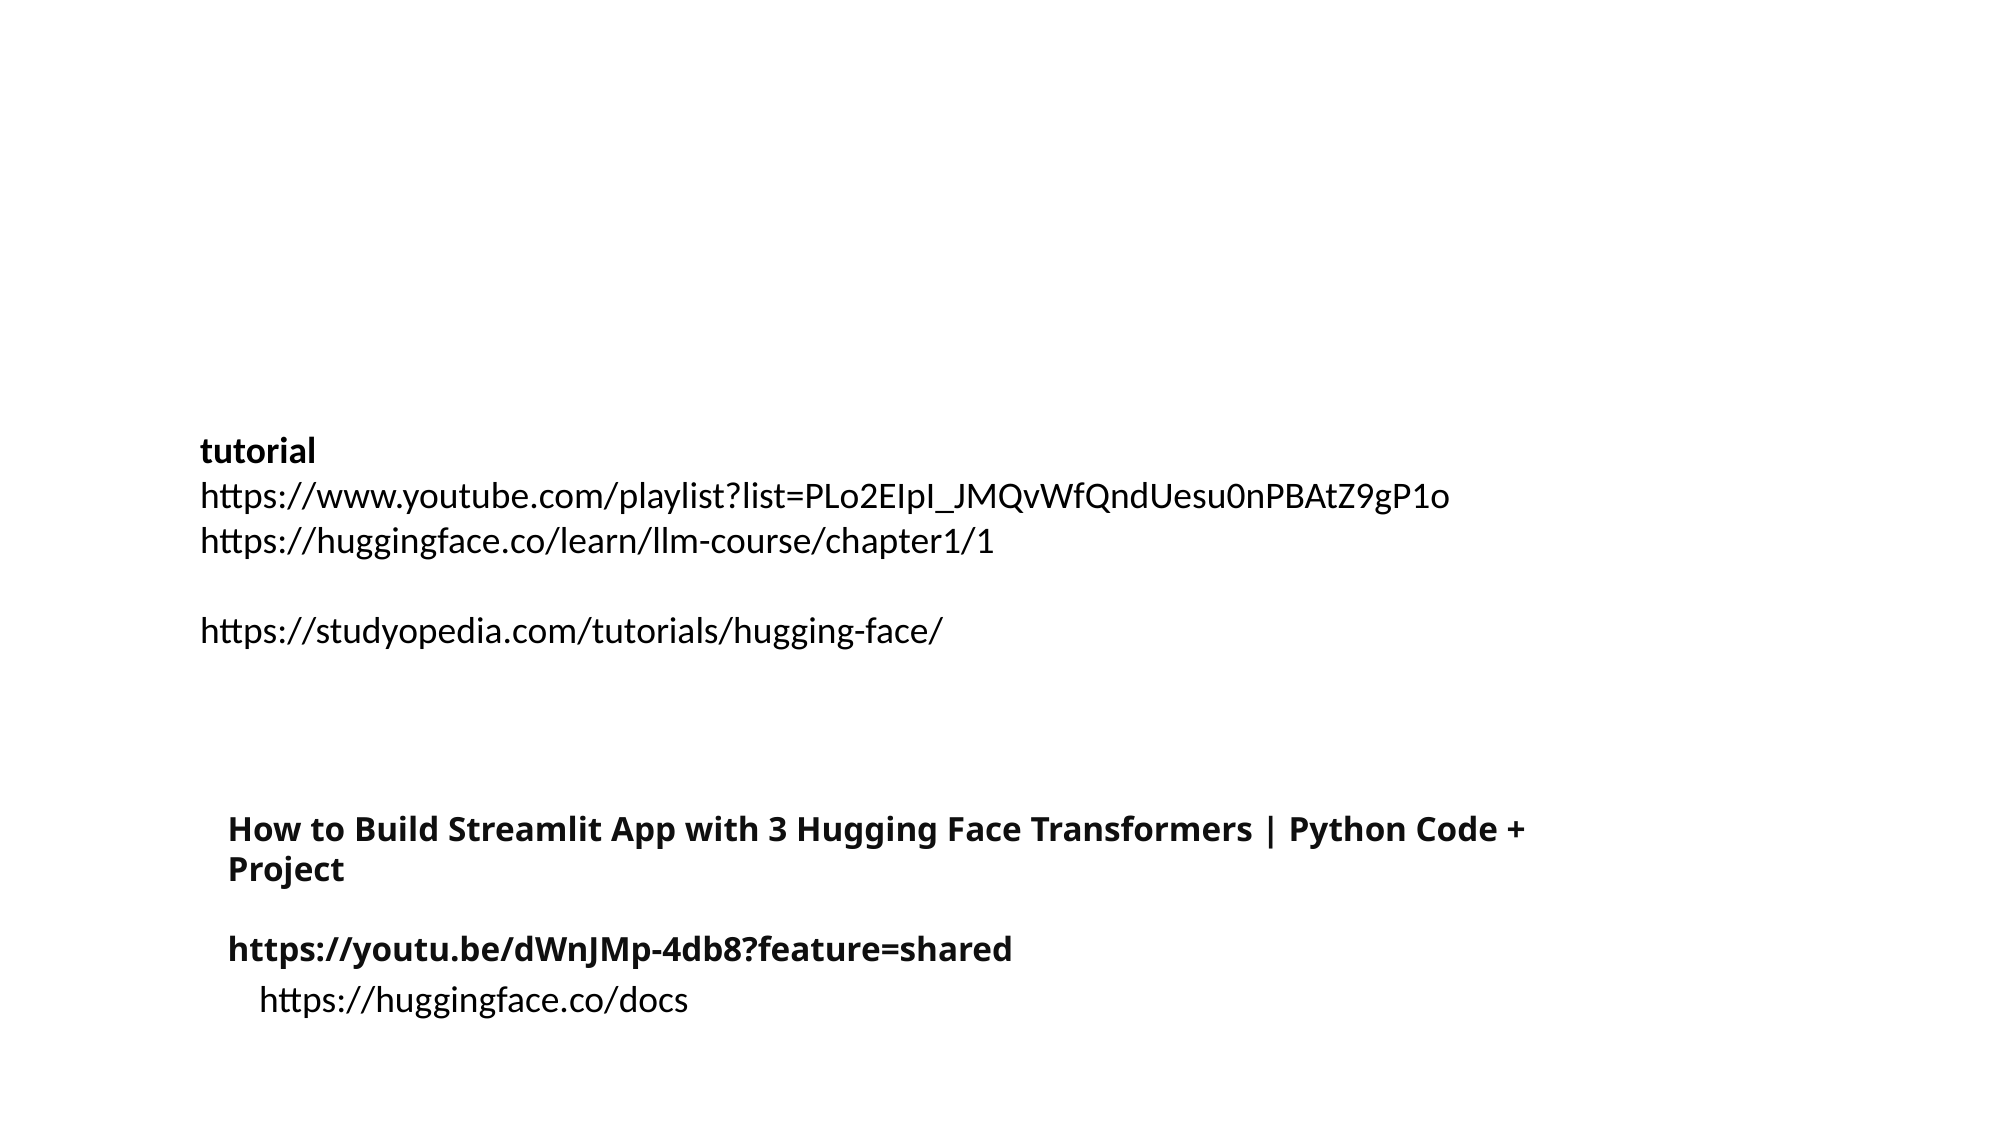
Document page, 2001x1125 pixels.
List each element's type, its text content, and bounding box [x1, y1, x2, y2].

text_box https://huggingface.co/docs [244, 976, 1245, 1028]
text_box How to Build Streamlit App with 3 Hugging Face Transformers | Python Code + Project https://youtu.be/dWnJMp-4db8?feature=shared [212, 800, 1630, 976]
text_box tutorial https://www.youtube.com/playlist?list=PLo2EIpI_JMQvWfQndUesu0nPBAtZ9gP1o https://huggingface.co/learn/llm-course/chapter1/1 https://studyopedia.com/tutorials/hugging-face/ [185, 418, 1711, 659]
